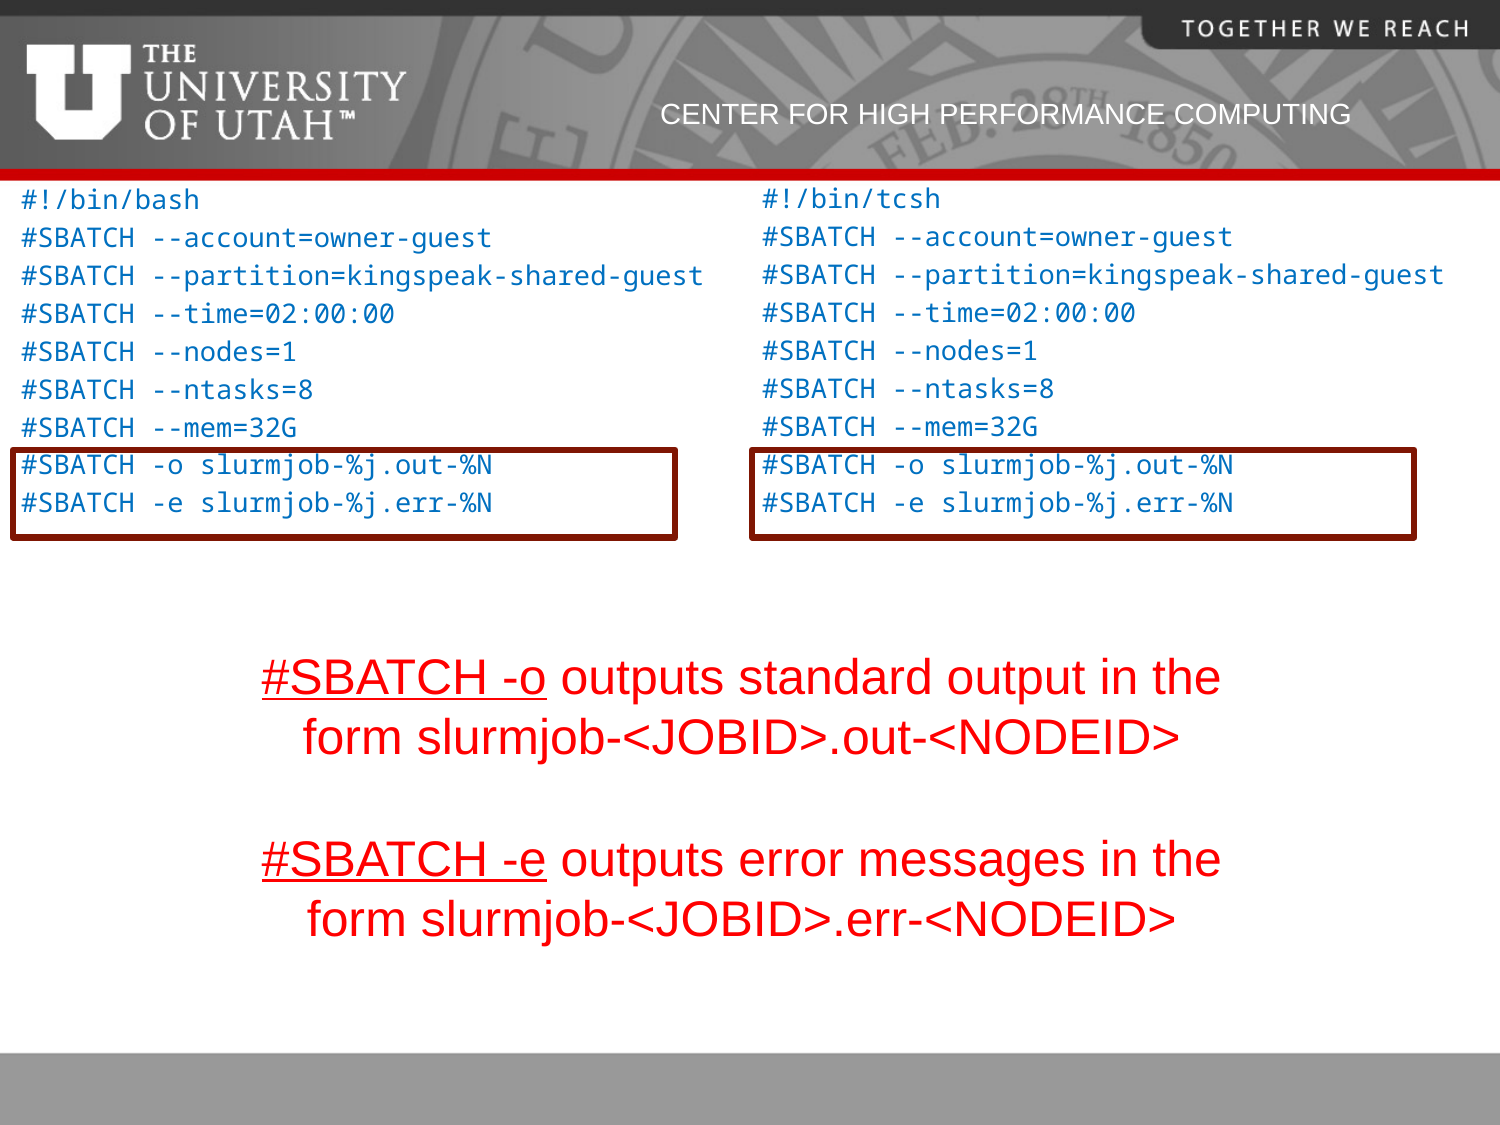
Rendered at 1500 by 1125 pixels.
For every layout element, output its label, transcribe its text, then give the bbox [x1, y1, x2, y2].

text_box [12, 449, 676, 538]
text_box #SBATCH -e outputs error messages in the form slurmjob-<JOBID>.err-<NODEID> [235, 819, 1249, 954]
text_box #SBATCH -o outputs standard output in the form slurmjob-<JOBID>.out-<NODEID> [202, 637, 1282, 833]
list #!/bin/bash #SBATCH --account=owner-guest #SBATCH --partition=kingspeak-shared-guest #SBATCH --time=02:00:00 #SBATCH --nodes=1 #SBATCH --ntasks=8 #SBATCH --mem=32G #SBATCH -o slurmjob-%j.out-%N #SBATCH -e slurmjob-%j.err-%N [5, 174, 747, 551]
text_box [751, 449, 1415, 538]
picture [0, 0, 1500, 1125]
text_box #!/bin/tcsh #SBATCH --account=owner-guest #SBATCH --partition=kingspeak-shared-guest #SBATCH --time=02:00:00 #SBATCH --nodes=1 #SBATCH --ntasks=8 #SBATCH --mem=32G #SBATCH -o slurmjob-%j.out-%N #SBATCH -e slurmjob-%j.err-%N [747, 174, 1500, 950]
